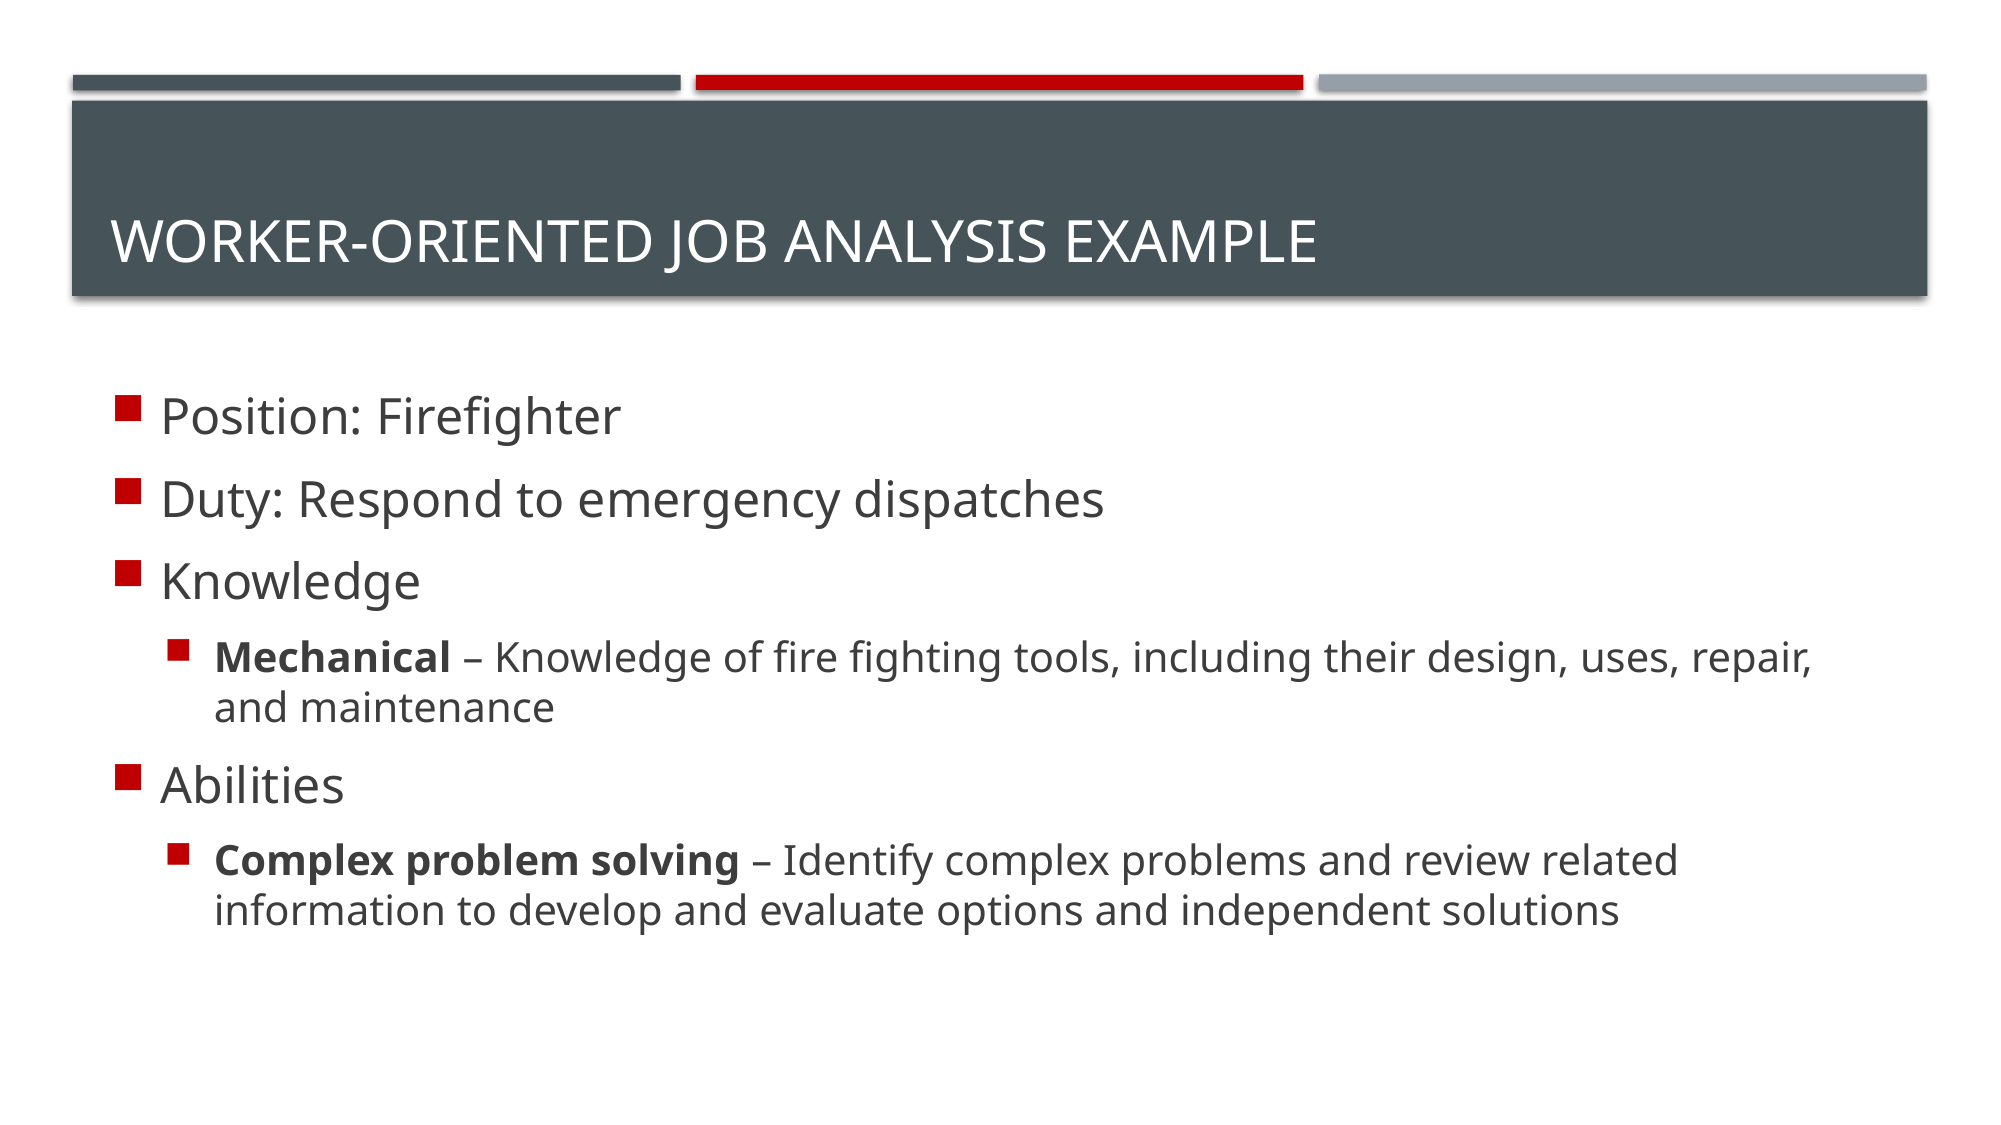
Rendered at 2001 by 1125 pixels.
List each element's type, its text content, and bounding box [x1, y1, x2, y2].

list Position: Firefighter Duty: Respond to emergency dispatches Knowledge Mechanical – Knowledge of fire fighting tools, including their design, uses, repair, and maintenance Abilities Complex problem solving – Identify complex problems and review related information to develop and evaluate options and independent solutions [95, 357, 1905, 962]
title Worker-Oriented Job Analysis Example [95, 115, 1905, 282]
